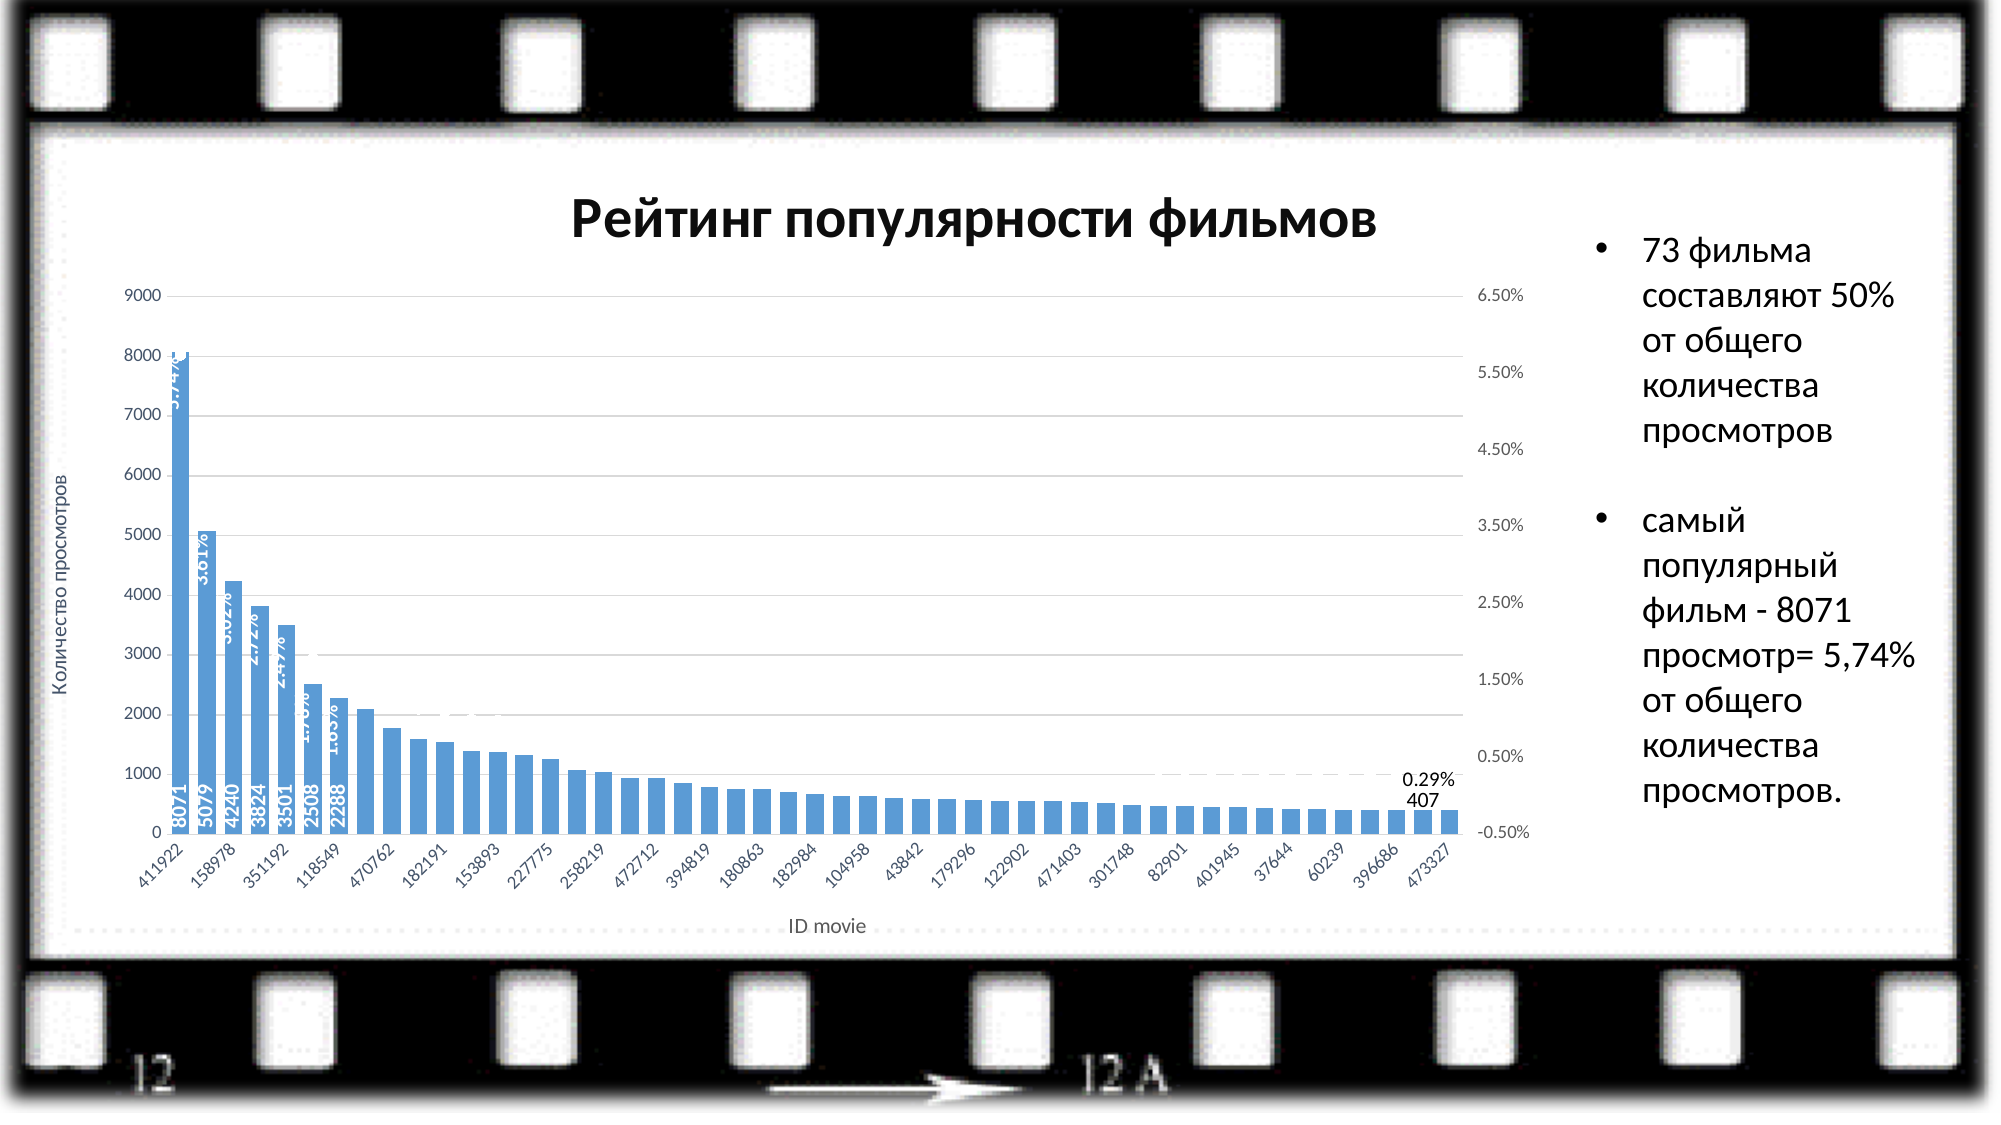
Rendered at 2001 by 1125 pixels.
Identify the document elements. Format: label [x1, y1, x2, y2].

picture [0, 0, 2000, 1113]
chart [30, 153, 1562, 972]
